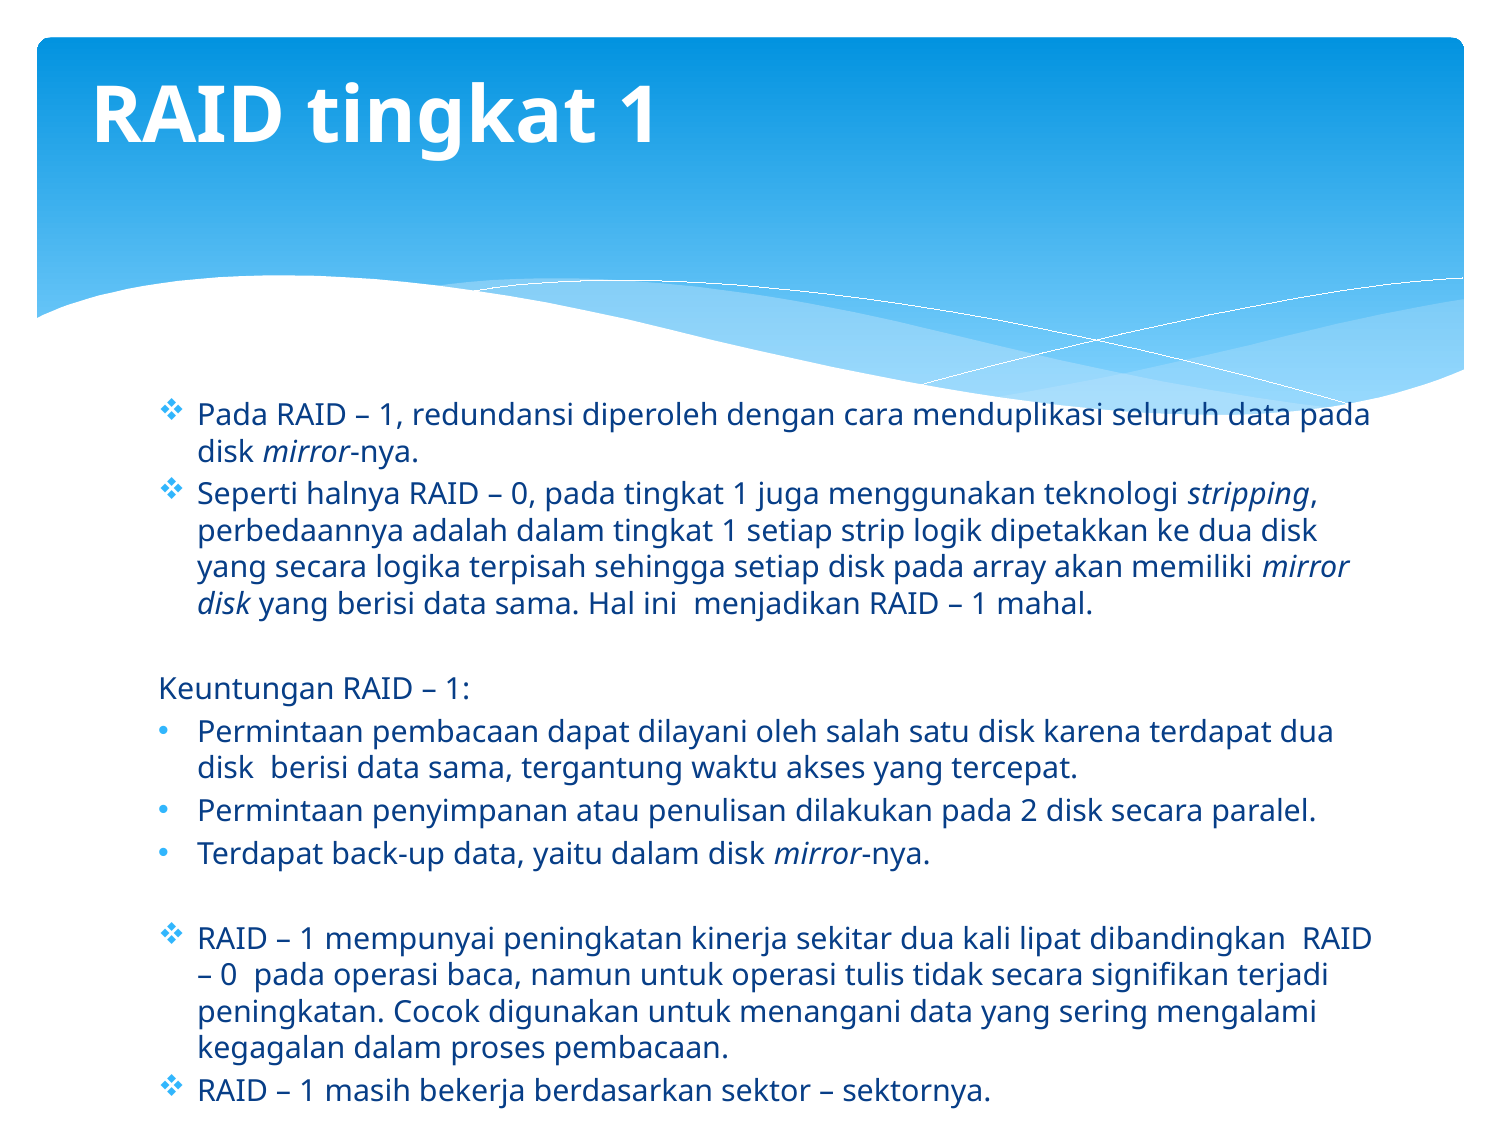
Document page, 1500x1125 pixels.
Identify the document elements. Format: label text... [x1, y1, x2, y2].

title RAID tingkat 1 [75, 55, 1425, 261]
list Pada RAID – 1, redundansi diperoleh dengan cara menduplikasi seluruh data pada disk mirror-nya. Seperti halnya RAID – 0, pada tingkat 1 juga menggunakan teknologi stripping, perbedaannya adalah dalam tingkat 1 setiap strip logik dipetakkan ke dua disk yang secara logika terpisah sehingga setiap disk pada array akan memiliki mirror disk yang berisi data sama. Hal ini menjadikan RAID – 1 mahal. Keuntungan RAID – 1: Permintaan pembacaan dapat dilayani oleh salah satu disk karena terdapat dua disk berisi data sama, tergantung waktu akses yang tercepat. Permintaan penyimpanan atau penulisan dilakukan pada 2 disk secara paralel. Terdapat back-up data, yaitu dalam disk mirror-nya. RAID – 1 mempunyai peningkatan kinerja sekitar dua kali lipat dibandingkan RAID – 0 pada operasi baca, namun untuk operasi tulis tidak secara signifikan terjadi peningkatan. Cocok digunakan untuk menangani data yang sering mengalami kegagalan dalam proses pembacaan. RAID – 1 masih bekerja berdasarkan sektor – sektornya. [143, 387, 1400, 1125]
